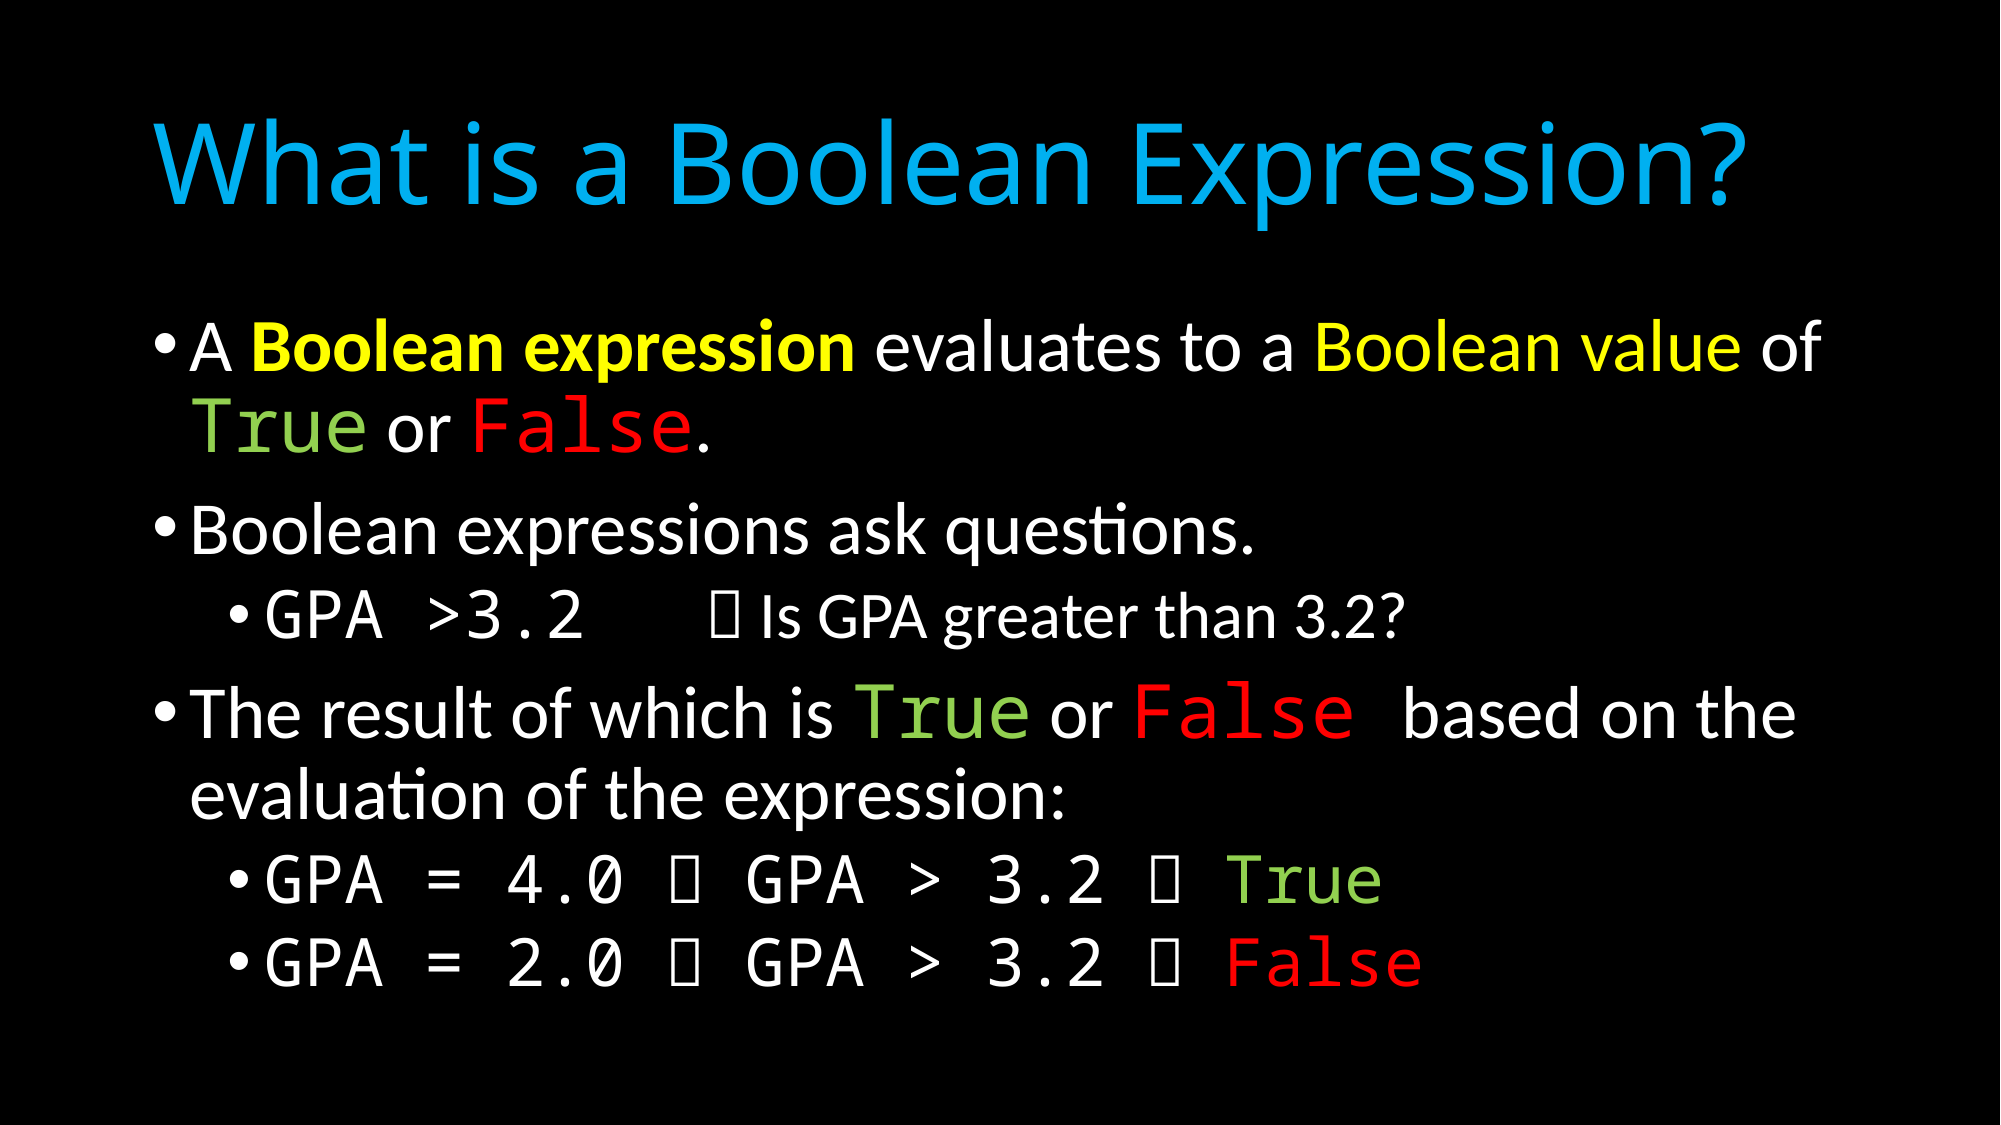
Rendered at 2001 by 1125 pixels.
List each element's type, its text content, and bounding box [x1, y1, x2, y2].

title What is a Boolean Expression? [137, 59, 1863, 278]
list A Boolean expression evaluates to a Boolean value of True or False. Boolean expressions ask questions. GPA >3.2  Is GPA greater than 3.2? The result of which is True or False based on the evaluation of the expression: GPA = 4.0  GPA > 3.2  True GPA = 2.0  GPA > 3.2  False [137, 299, 1863, 1014]
